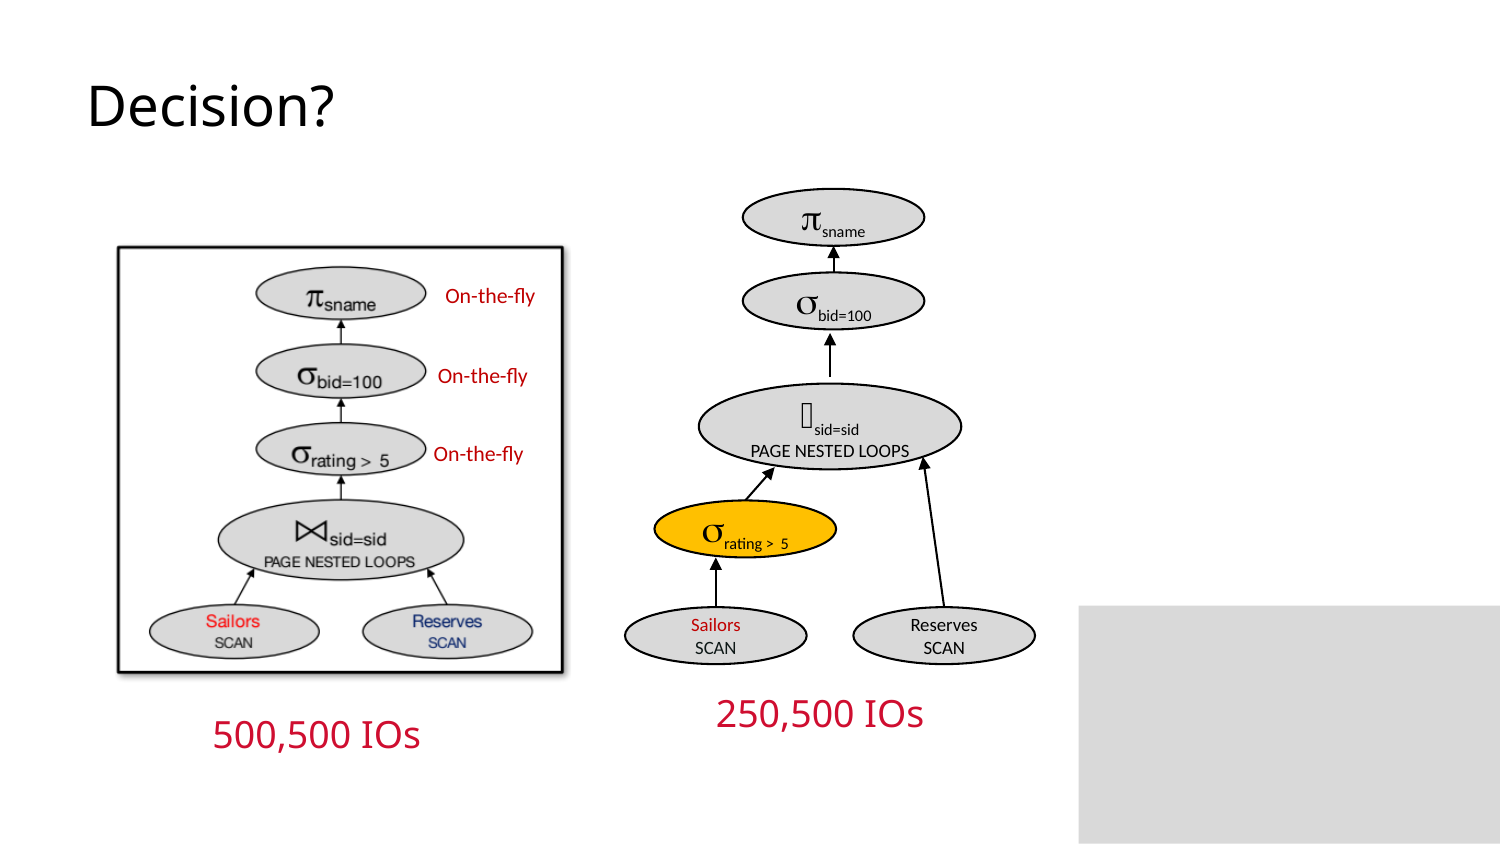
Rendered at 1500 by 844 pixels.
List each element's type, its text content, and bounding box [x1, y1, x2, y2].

title Decision? [75, 33, 1425, 175]
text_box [744, 466, 775, 501]
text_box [114, 243, 572, 683]
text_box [624, 606, 1036, 665]
text_box psname [742, 188, 925, 246]
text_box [922, 456, 945, 608]
text_box ⨝sid=sid page nested loops [698, 383, 962, 470]
text_box srating > 5 [654, 500, 837, 558]
text_box 250,500 IOs [702, 684, 938, 741]
text_box sbid=100 [742, 272, 925, 330]
text_box 500,500 IOs [199, 705, 435, 762]
